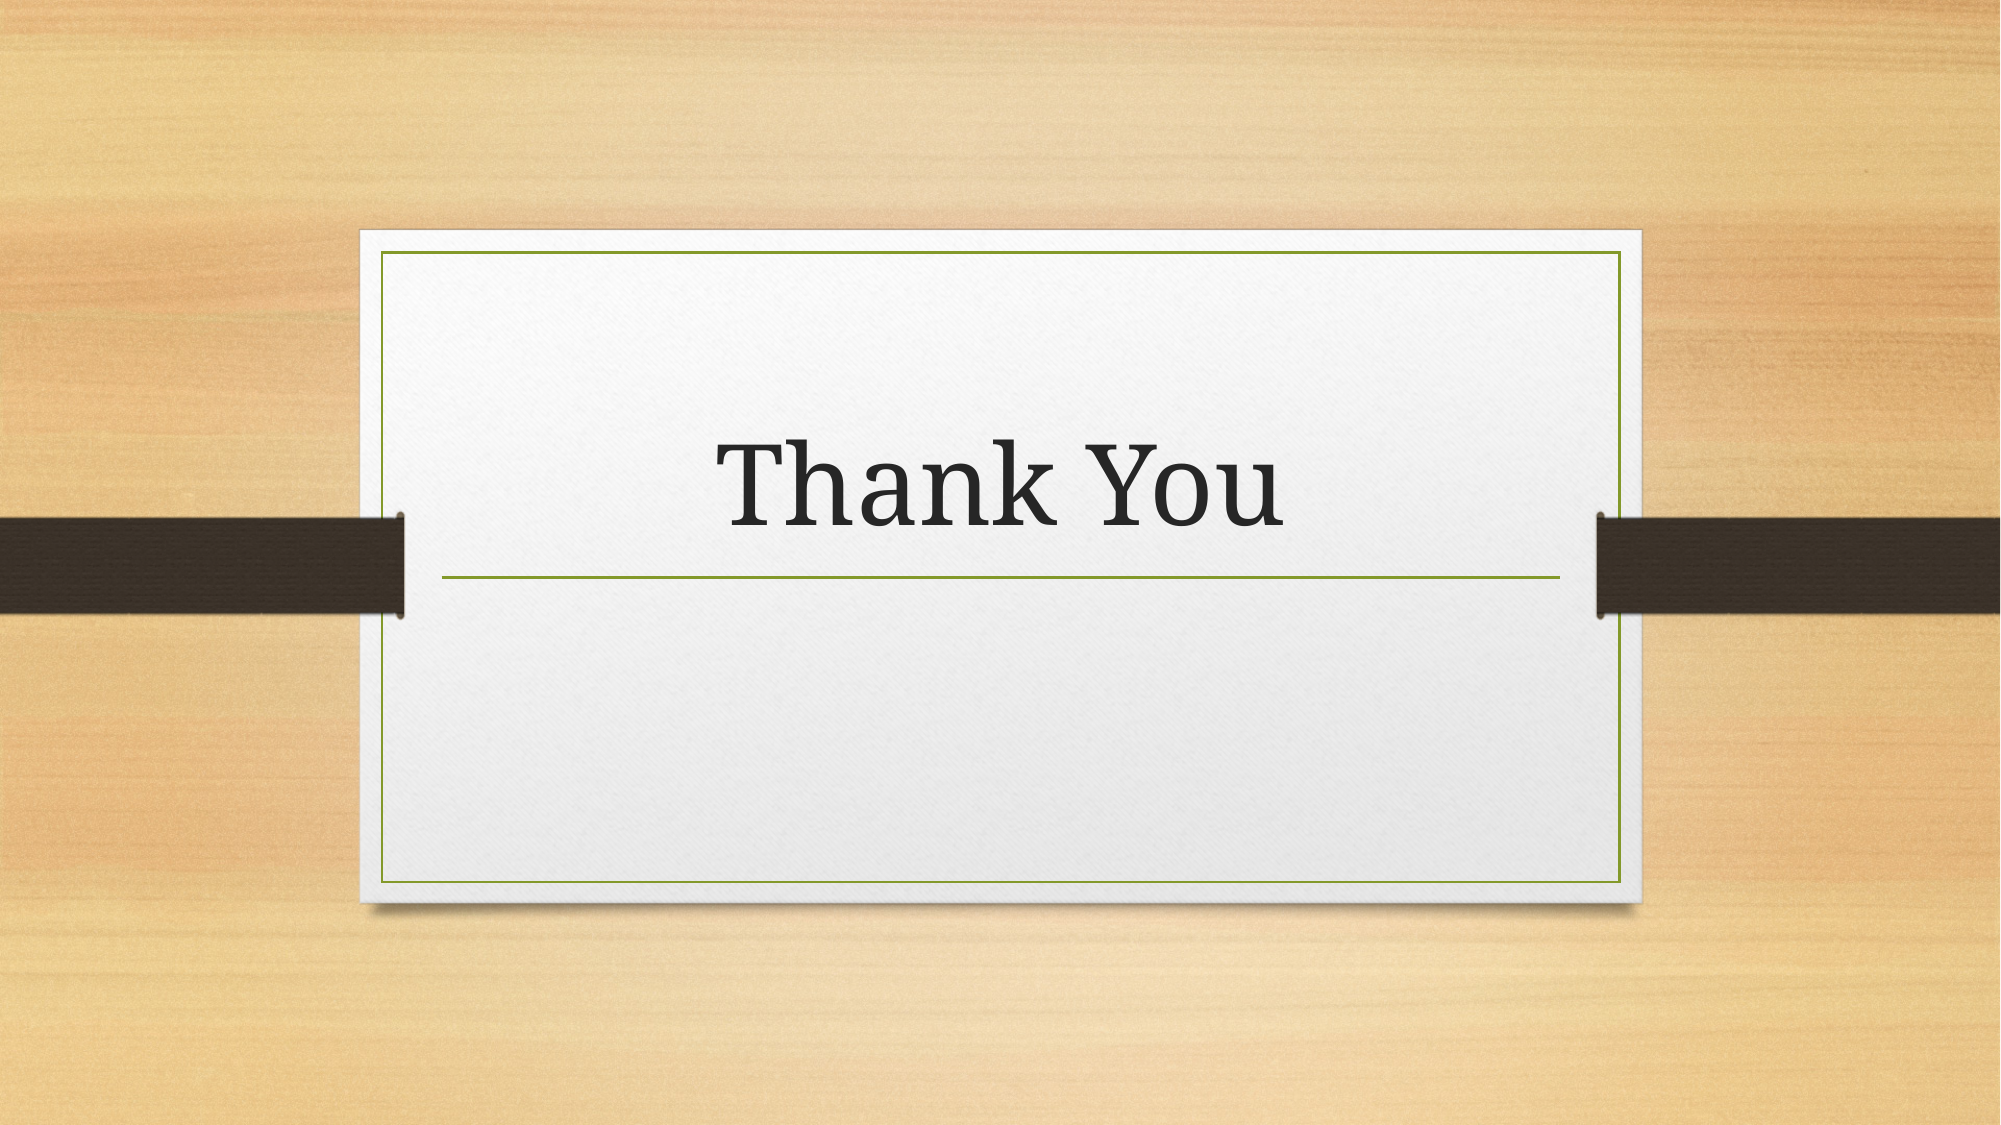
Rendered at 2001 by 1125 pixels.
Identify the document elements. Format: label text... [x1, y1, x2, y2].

picture [0, 0, 2001, 1125]
title Thank You [441, 306, 1560, 556]
